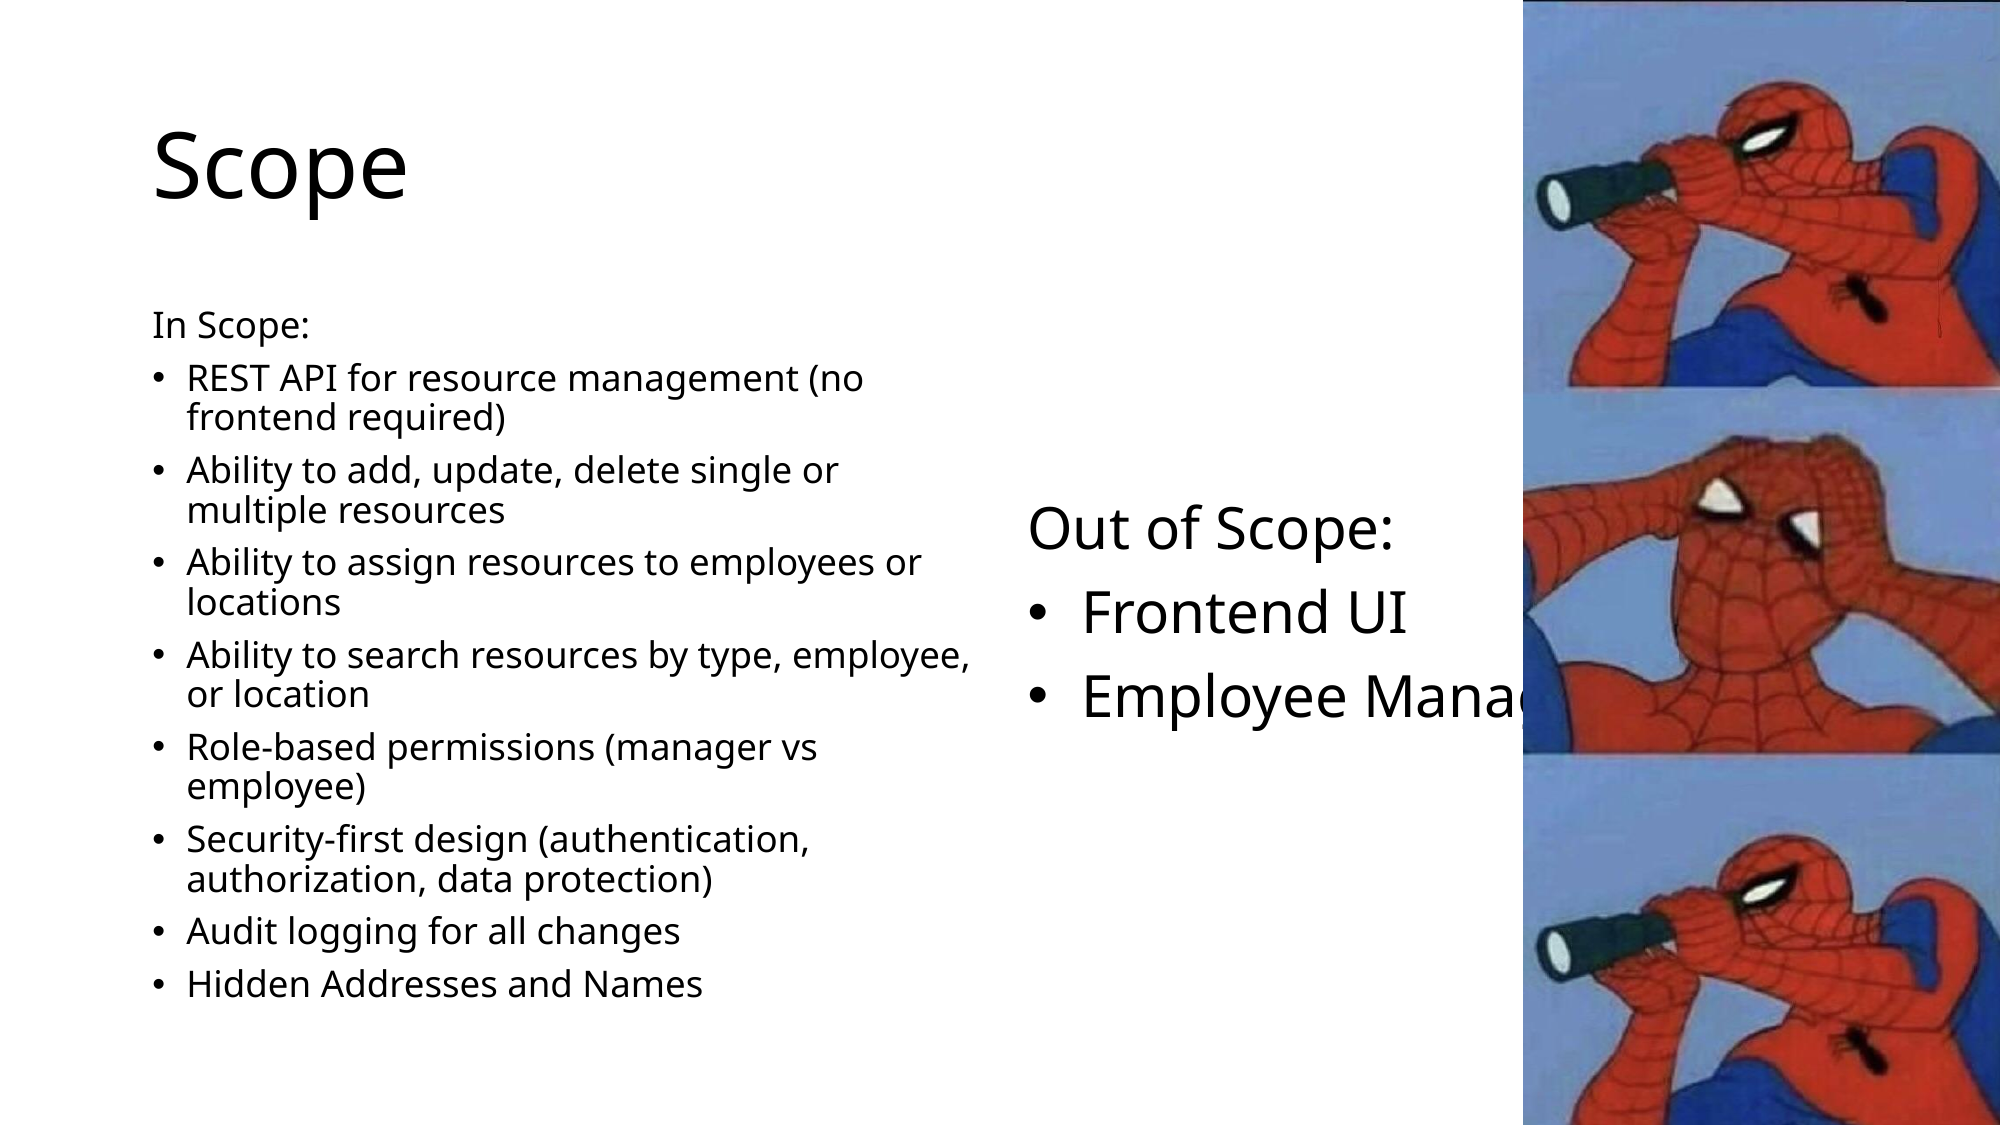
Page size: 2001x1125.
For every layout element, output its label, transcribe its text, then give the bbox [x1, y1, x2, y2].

list Out of Scope: Frontend UI Employee Management [1012, 299, 1522, 1014]
picture [1522, 0, 2000, 1125]
title Scope [137, 59, 1522, 278]
list In Scope: REST API for resource management (no frontend required) Ability to add, update, delete single or multiple resources Ability to assign resources to employees or locations Ability to search resources by type, employee, or location Role-based permissions (manager vs employee) Security-first design (authentication, authorization, data protection) Audit logging for all changes Hidden Addresses and Names [137, 299, 988, 1014]
